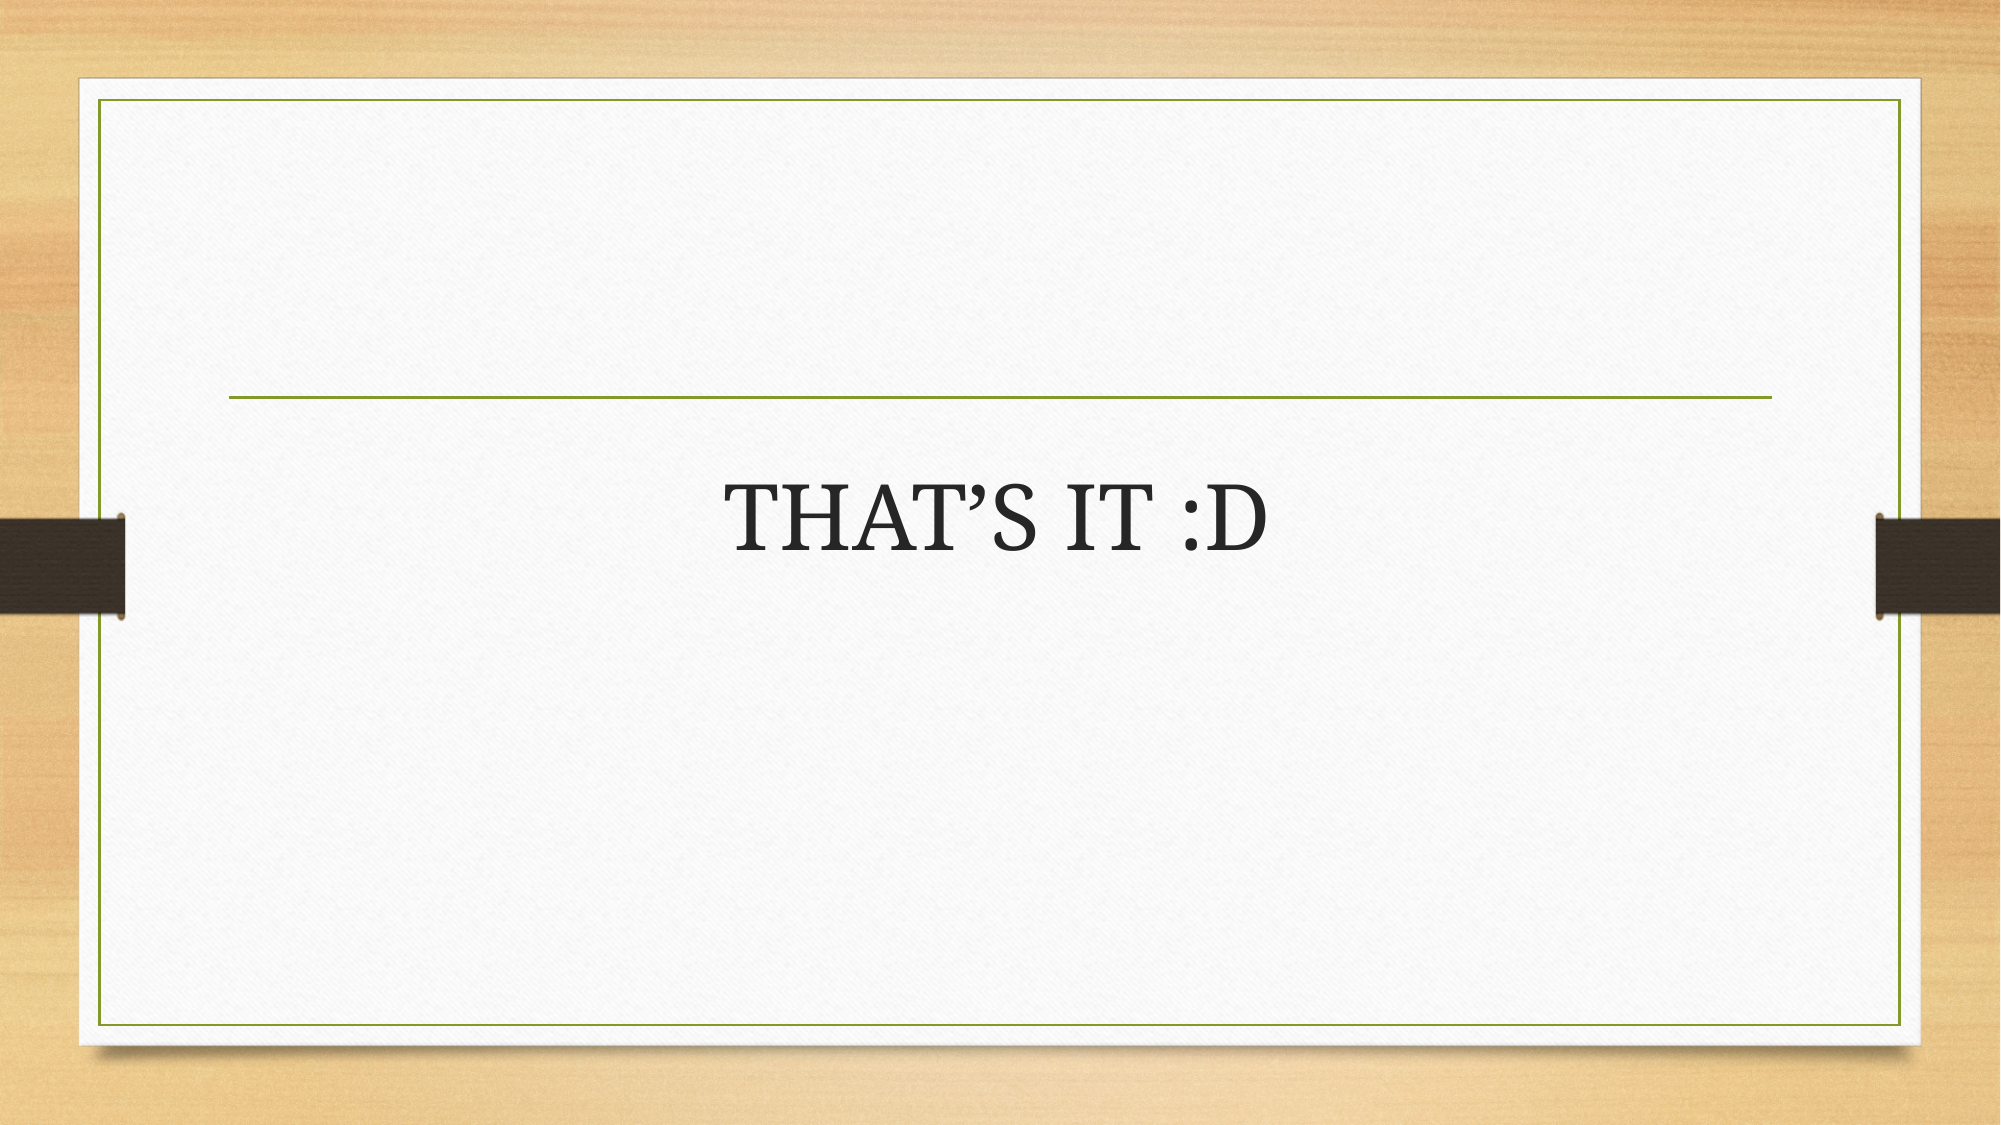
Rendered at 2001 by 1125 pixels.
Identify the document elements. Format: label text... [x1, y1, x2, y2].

title THAT’S IT :D [210, 406, 1786, 621]
picture [0, 0, 2001, 1125]
